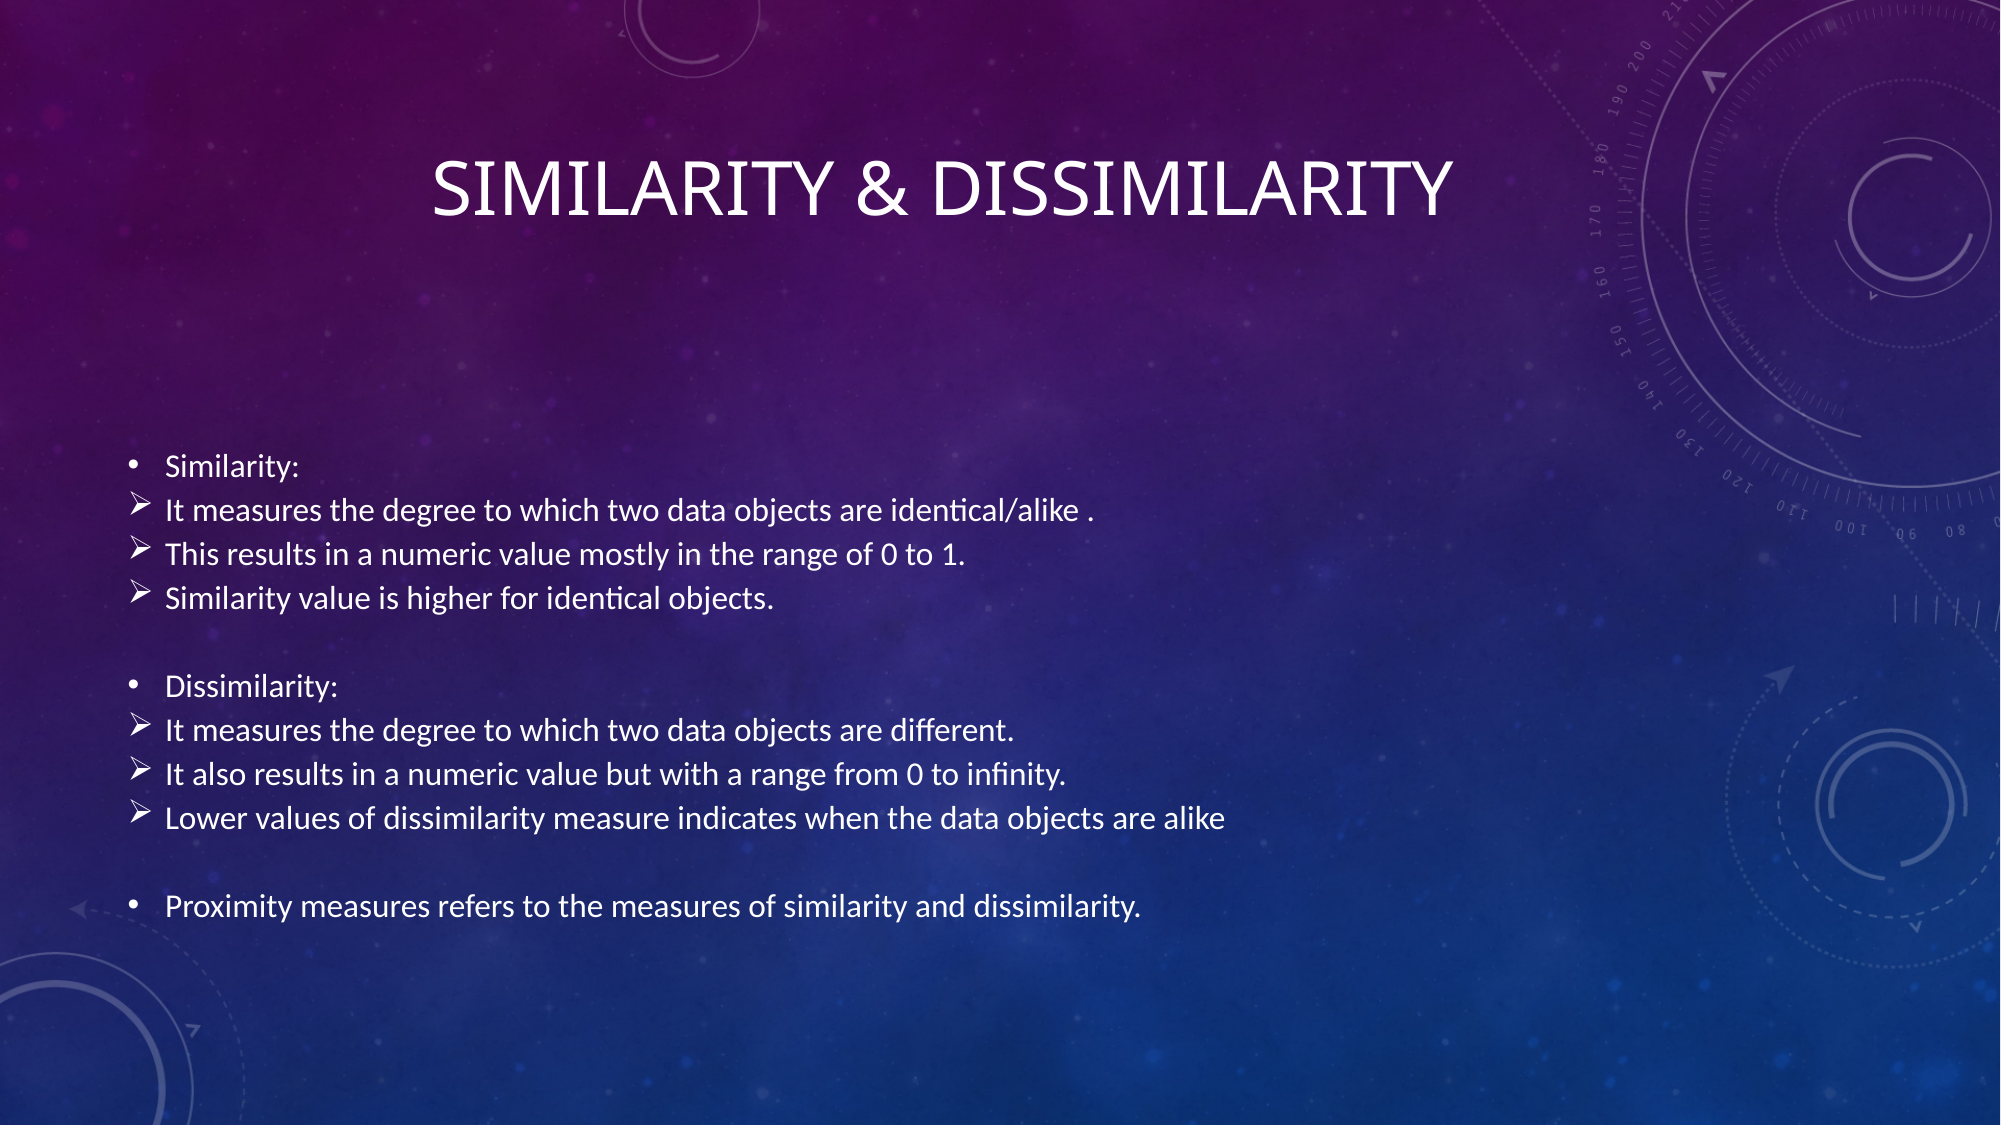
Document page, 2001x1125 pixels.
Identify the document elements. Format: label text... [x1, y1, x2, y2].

picture [0, 0, 2001, 1125]
list Similarity: It measures the degree to which two data objects are identical/alike . This results in a numeric value mostly in the range of 0 to 1. Similarity value is higher for identical objects. Dissimilarity: It measures the degree to which two data objects are different. It also results in a numeric value but with a range from 0 to infinity. Lower values of dissimilarity measure indicates when the data objects are alike Proximity measures refers to the measures of similarity and dissimilarity. [112, 290, 1775, 950]
title Similarity & Dissimilarity [112, 99, 1775, 271]
